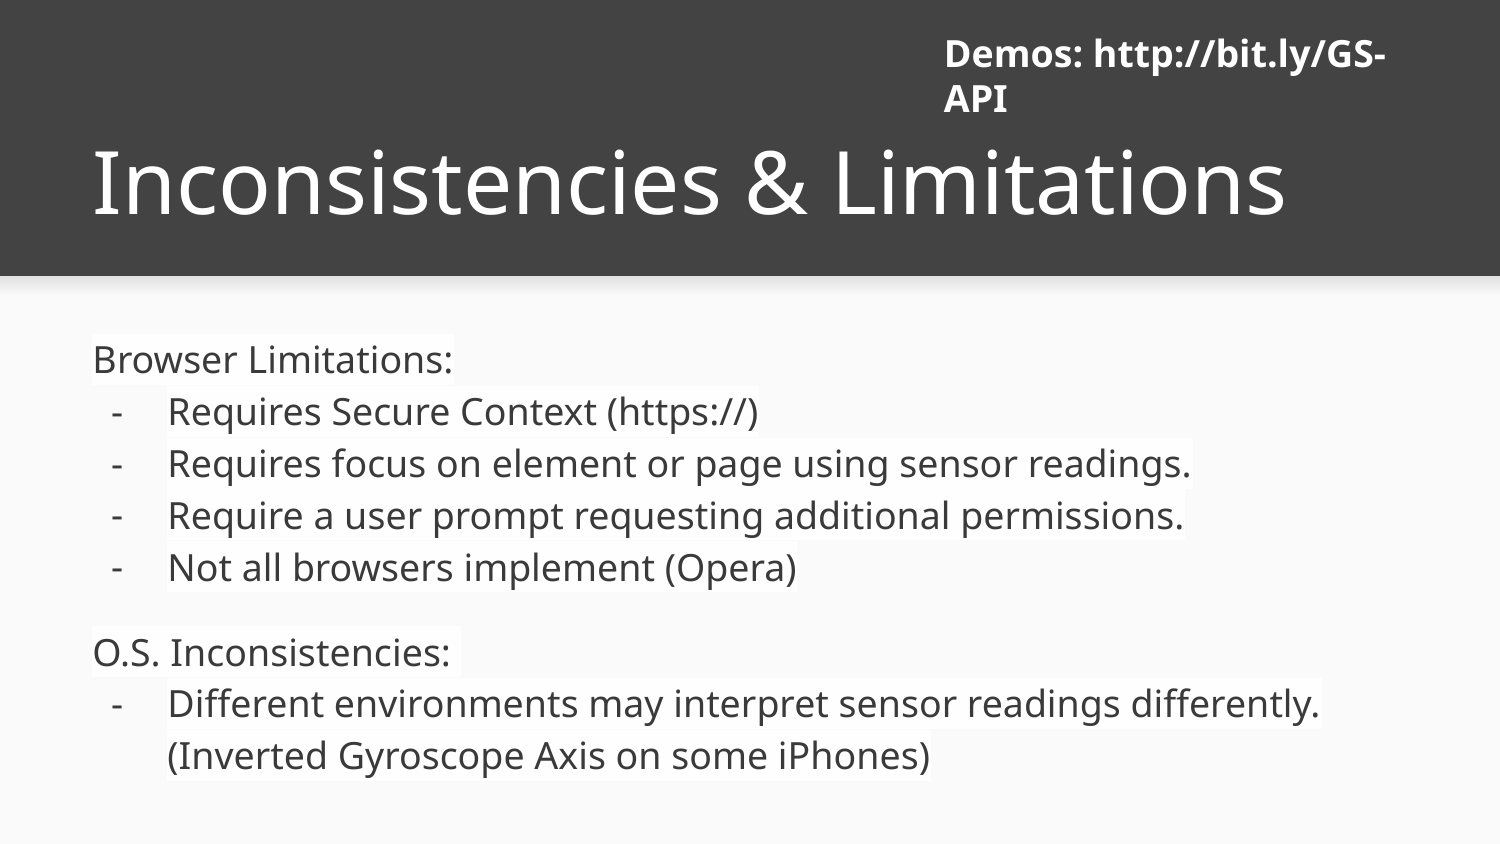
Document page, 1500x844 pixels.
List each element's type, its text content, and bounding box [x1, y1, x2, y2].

title Inconsistencies & Limitations [77, 55, 1487, 248]
list Browser Limitations: Requires Secure Context (https://) Requires focus on element or page using sensor readings. Require a user prompt requesting additional permissions. Not all browsers implement (Opera) O.S. Inconsistencies: Different environments may interpret sensor readings differently. (Inverted Gyroscope Axis on some iPhones) [77, 314, 1427, 793]
text_box Demos: http://bit.ly/GS-API [928, 15, 1427, 95]
